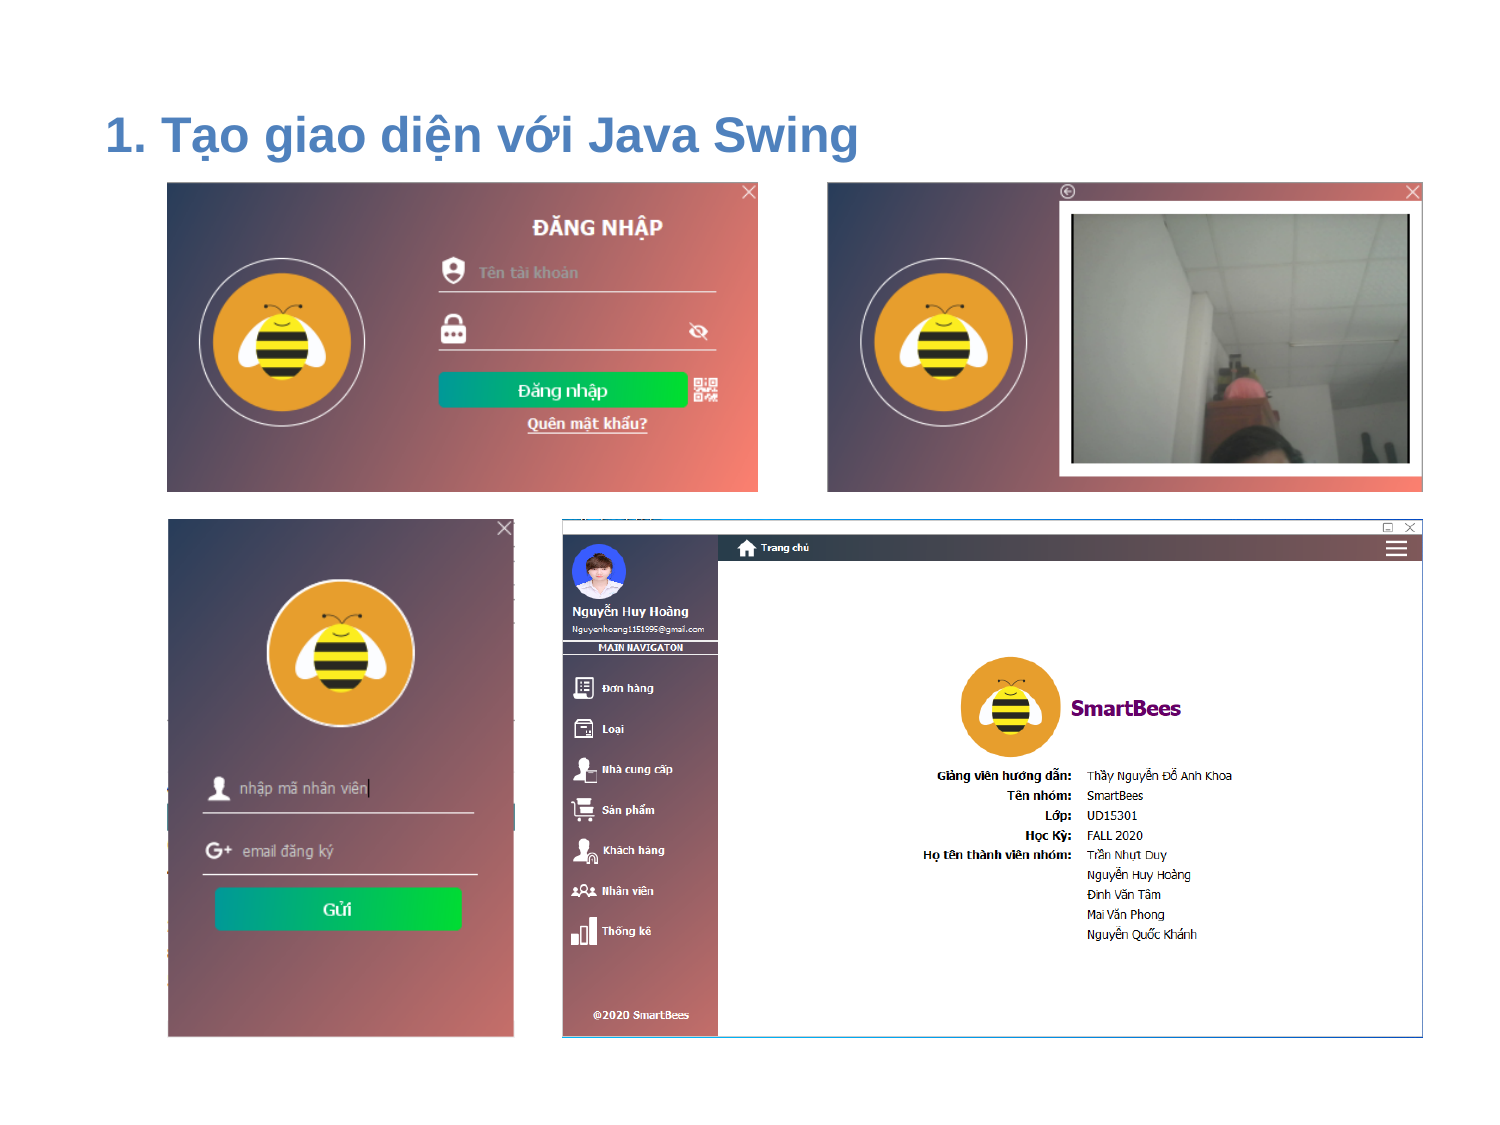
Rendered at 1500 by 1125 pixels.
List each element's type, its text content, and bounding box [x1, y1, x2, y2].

picture [167, 519, 515, 1038]
picture [827, 181, 1423, 492]
text_box 1. Tạo giao diện với Java Swing [90, 95, 876, 170]
picture [167, 181, 758, 492]
picture [562, 519, 1423, 1039]
